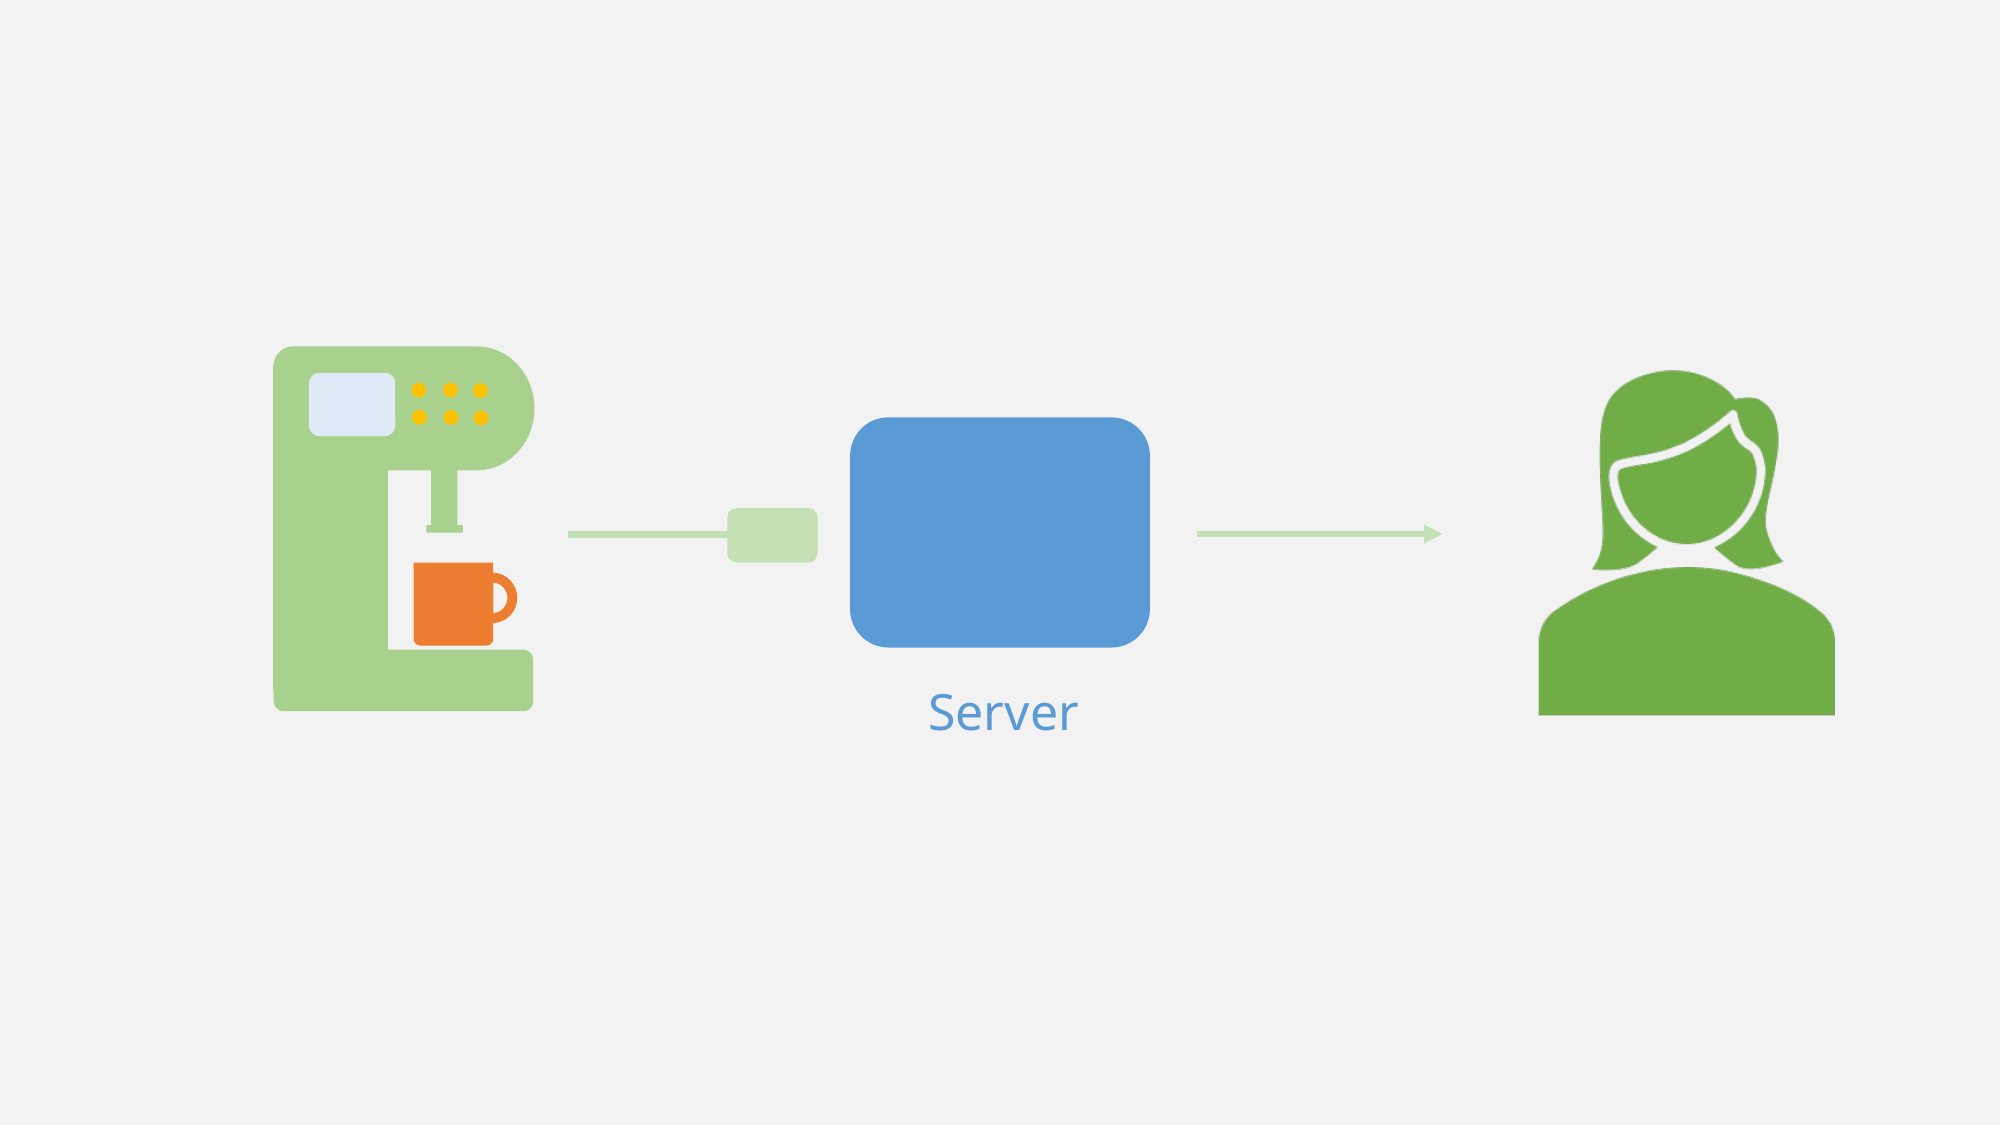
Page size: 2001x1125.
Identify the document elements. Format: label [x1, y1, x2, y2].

text_box [850, 417, 1150, 749]
text_box [273, 346, 535, 712]
text_box [726, 507, 819, 564]
picture [1465, 336, 1909, 780]
